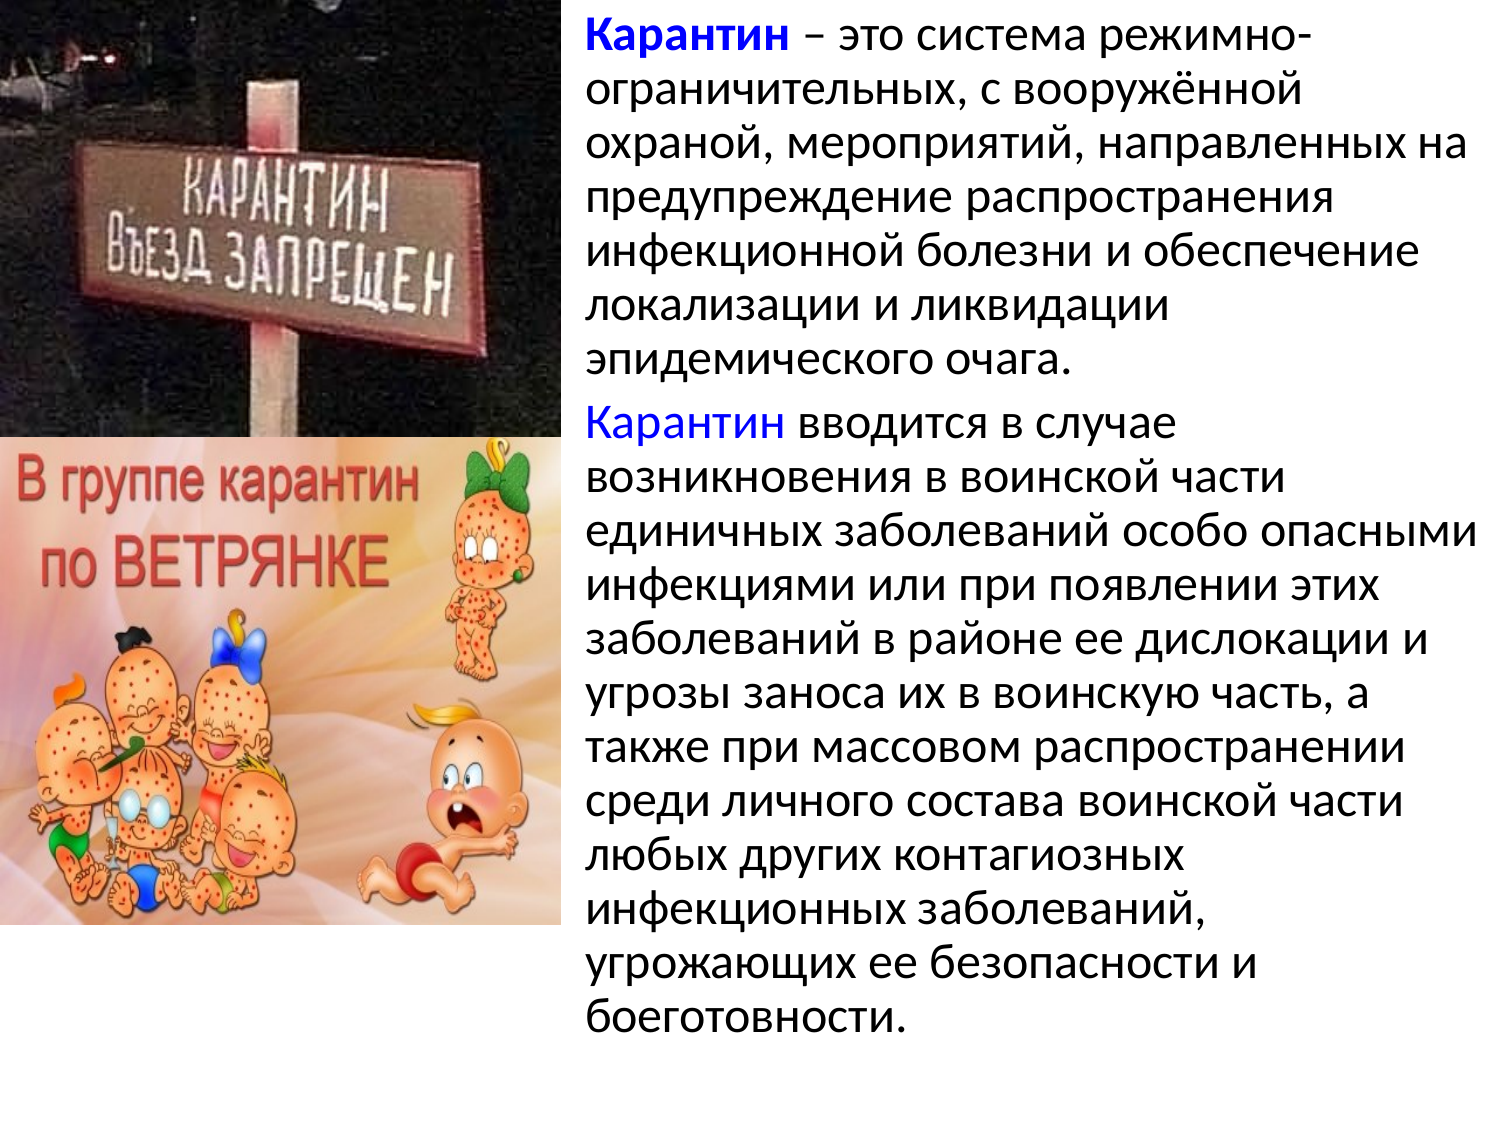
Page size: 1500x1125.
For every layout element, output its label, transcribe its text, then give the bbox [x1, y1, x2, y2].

picture [0, 0, 562, 925]
list Карантин – это система режимно-ограничительных, с вооружённой охраной, мероприятий, направленных на предупреждение распространения инфекционной болезни и обеспечение локализации и ликвидации эпидемического очага. Карантин вводится в случае возникновения в воинской части единичных заболеваний особо опасными инфекциями или при появлении этих заболеваний в районе ее дислокации и угрозы заноса их в воинскую часть, а также при массовом распространении среди личного состава воинской части любых других контагиозных инфекционных заболеваний, угрожающих ее безопасности и боеготовности. [513, 0, 1500, 1083]
